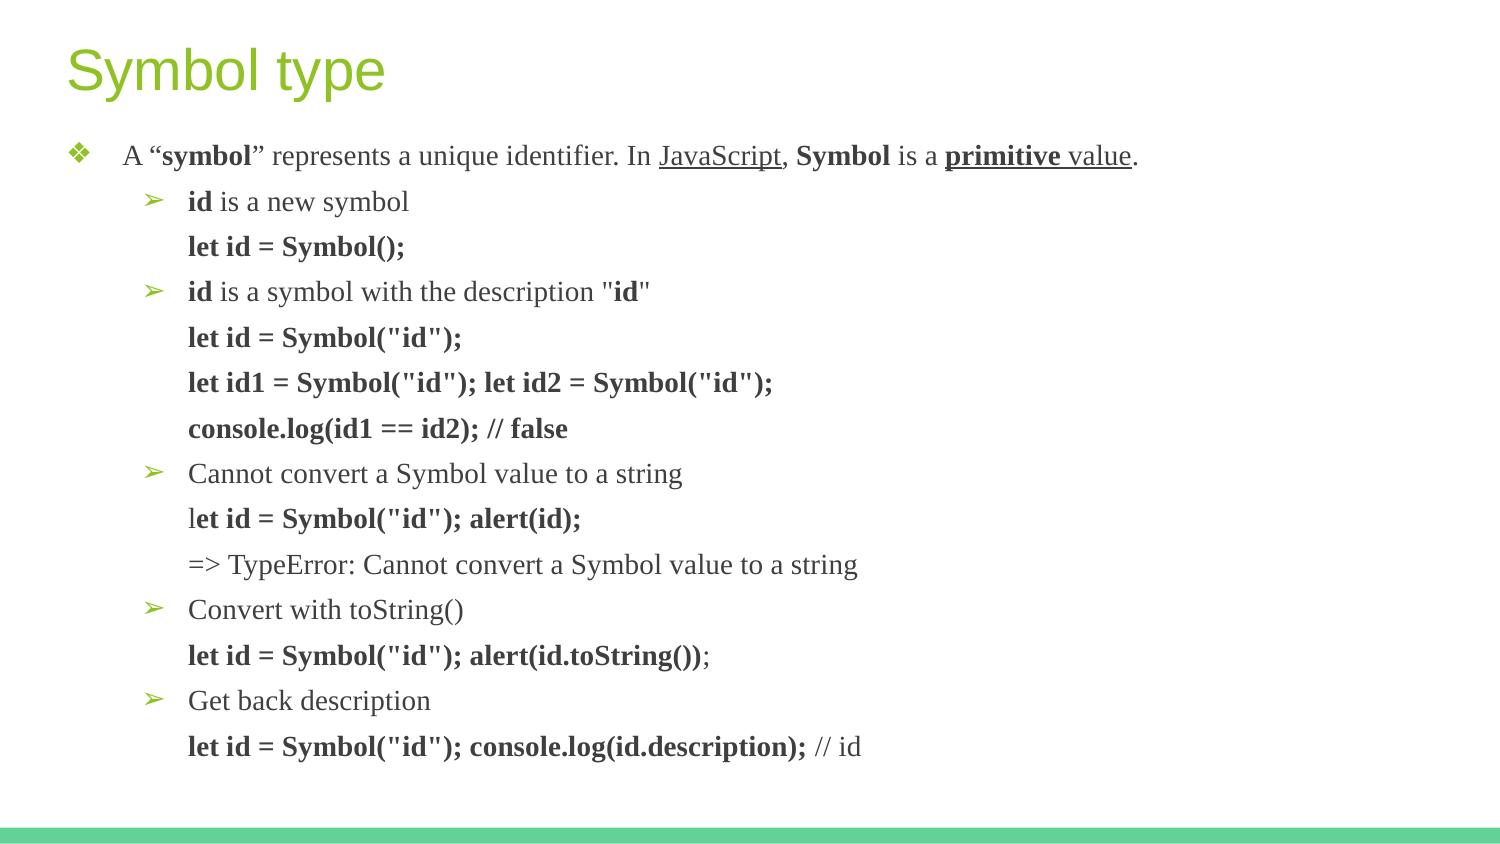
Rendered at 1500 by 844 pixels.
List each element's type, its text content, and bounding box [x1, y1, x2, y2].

list A “symbol” represents a unique identifier. In JavaScript, Symbol is a primitive value. id is a new symbol let id = Symbol(); id is a symbol with the description "id" let id = Symbol("id"); let id1 = Symbol("id"); let id2 = Symbol("id"); console.log(id1 == id2); // false Cannot convert a Symbol value to a string let id = Symbol("id"); alert(id); => TypeError: Cannot convert a Symbol value to a string Convert with toString() let id = Symbol("id"); alert(id.toString()); Get back description let id = Symbol("id"); console.log(id.description); // id [51, 111, 1449, 796]
title Symbol type [51, 17, 1449, 111]
